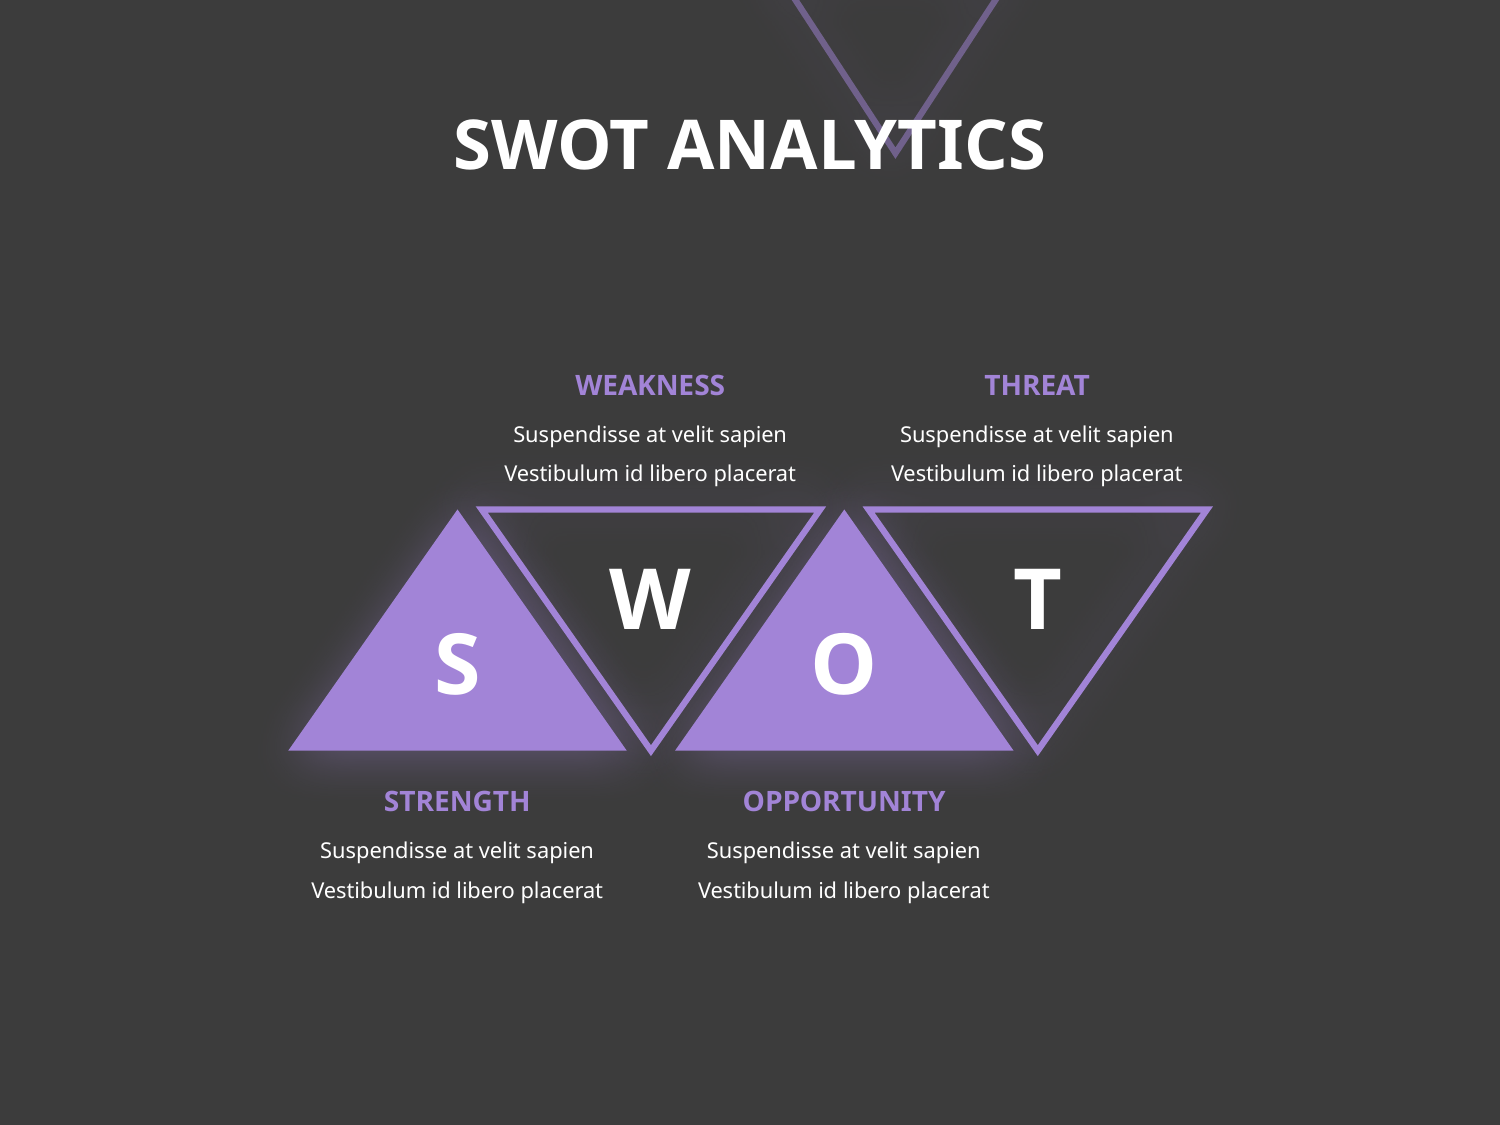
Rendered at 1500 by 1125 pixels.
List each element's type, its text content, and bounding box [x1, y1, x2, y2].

text_box [794, 0, 997, 73]
text_box O [787, 602, 902, 719]
text_box S [400, 602, 515, 719]
text_box STRENGTH [319, 775, 596, 825]
text_box Suspendisse at velit sapien Vestibulum id libero placerat [482, 400, 818, 494]
text_box [866, 508, 1210, 753]
text_box [479, 508, 821, 753]
title SWOT ANALYTICS [367, 73, 1133, 221]
text_box [673, 509, 1000, 752]
text_box [286, 509, 614, 752]
text_box OPPORTUNITY [706, 775, 982, 825]
text_box W [593, 537, 708, 654]
text_box Suspendisse at velit sapien Vestibulum id libero placerat [869, 400, 1205, 494]
text_box Suspendisse at velit sapien Vestibulum id libero placerat [676, 816, 1012, 911]
text_box Suspendisse at velit sapien Vestibulum id libero placerat [289, 816, 625, 911]
text_box WEAKNESS [512, 359, 789, 409]
text_box T [980, 537, 1095, 654]
text_box THREAT [899, 359, 1175, 409]
